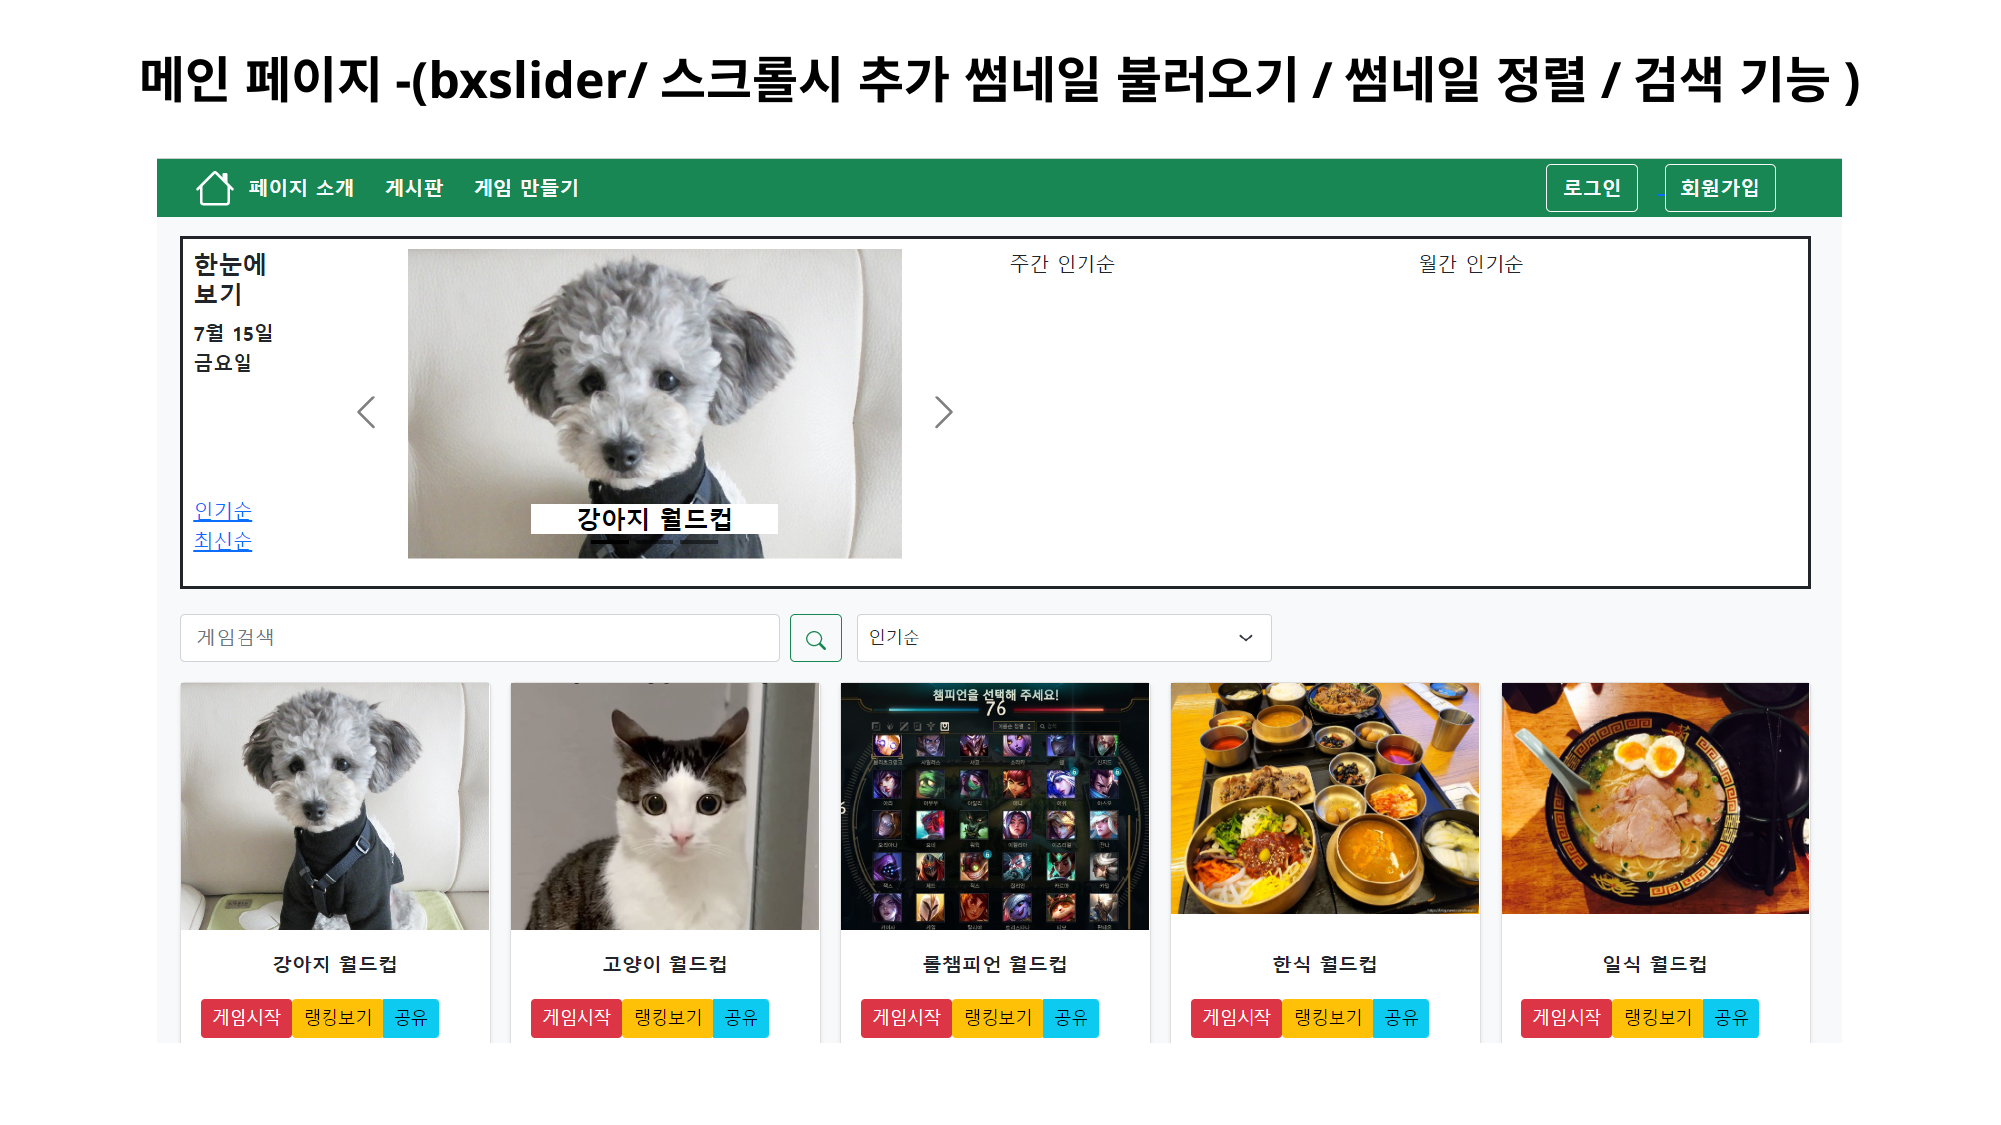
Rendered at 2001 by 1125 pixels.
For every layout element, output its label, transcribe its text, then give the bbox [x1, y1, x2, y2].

picture [157, 154, 1843, 1044]
text_box 메인 페이지-(bxslider/스크롤시 추가 썸네일 불러오기/썸네일 정렬/검색 기능) [0, 2, 2000, 162]
